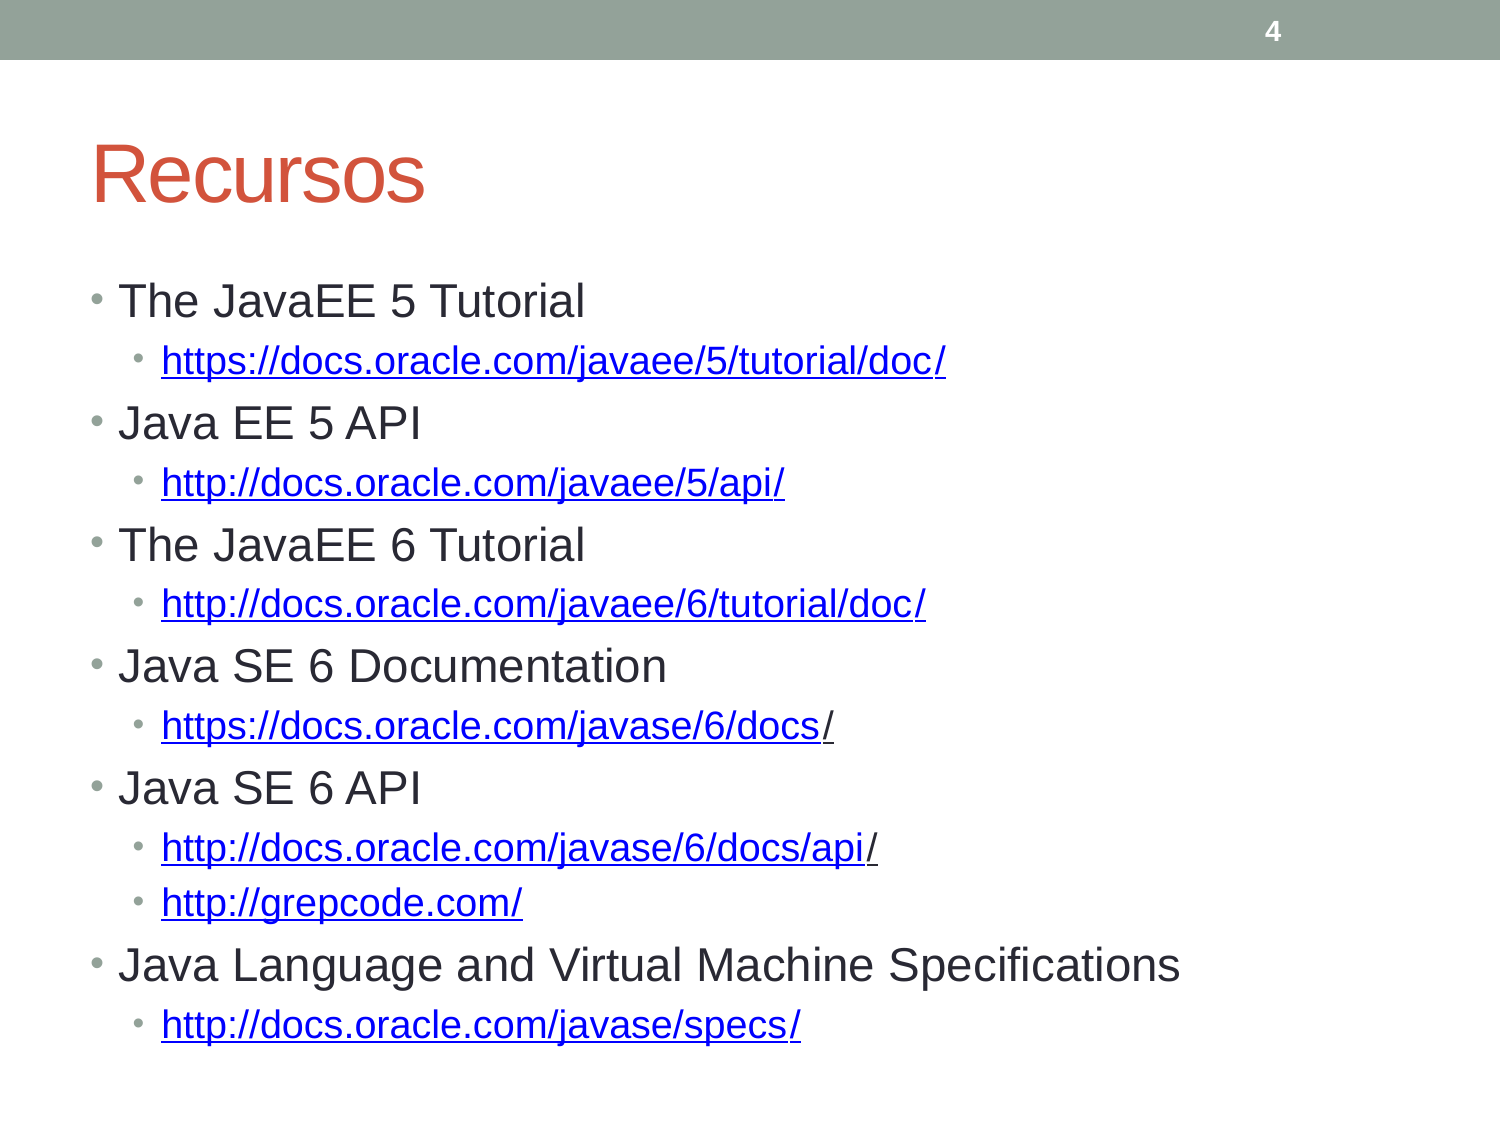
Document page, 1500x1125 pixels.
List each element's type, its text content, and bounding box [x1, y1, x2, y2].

title Recursos [75, 87, 1425, 250]
list The JavaEE 5 Tutorial https://docs.oracle.com/javaee/5/tutorial/doc/ Java EE 5 API http://docs.oracle.com/javaee/5/api/ The JavaEE 6 Tutorial http://docs.oracle.com/javaee/6/tutorial/doc/ Java SE 6 Documentation https://docs.oracle.com/javase/6/docs/ Java SE 6 API http://docs.oracle.com/javase/6/docs/api/ http://grepcode.com/ Java Language and Virtual Machine Specifications http://docs.oracle.com/javase/specs/ [75, 262, 1425, 1063]
slide_number 4 [1250, 3, 1425, 57]
